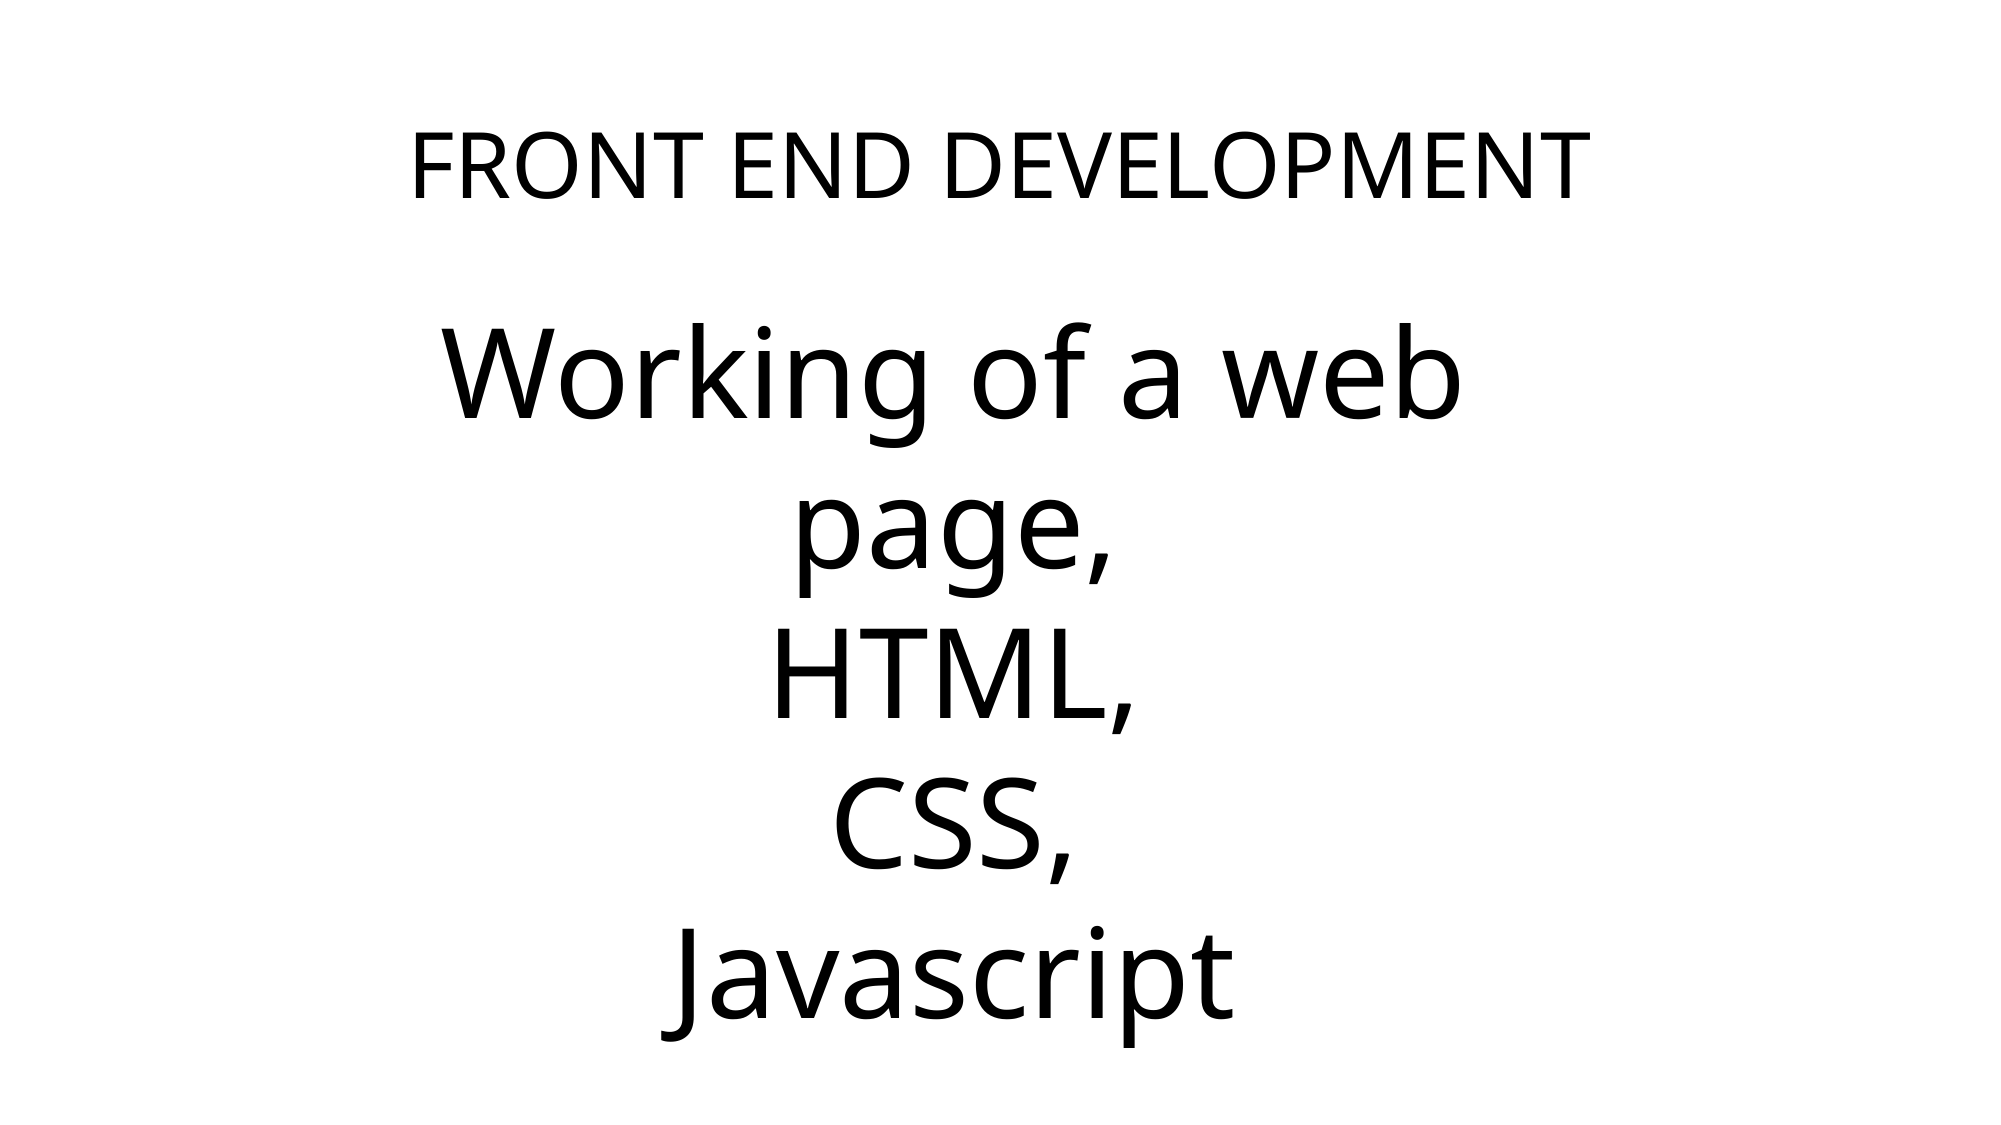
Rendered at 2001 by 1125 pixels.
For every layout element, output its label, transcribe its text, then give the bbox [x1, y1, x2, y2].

text_box Working of a web page, HTML, CSS, Javascript [297, 286, 1611, 1052]
title FRONT END DEVELOPMENT [137, 59, 1863, 278]
